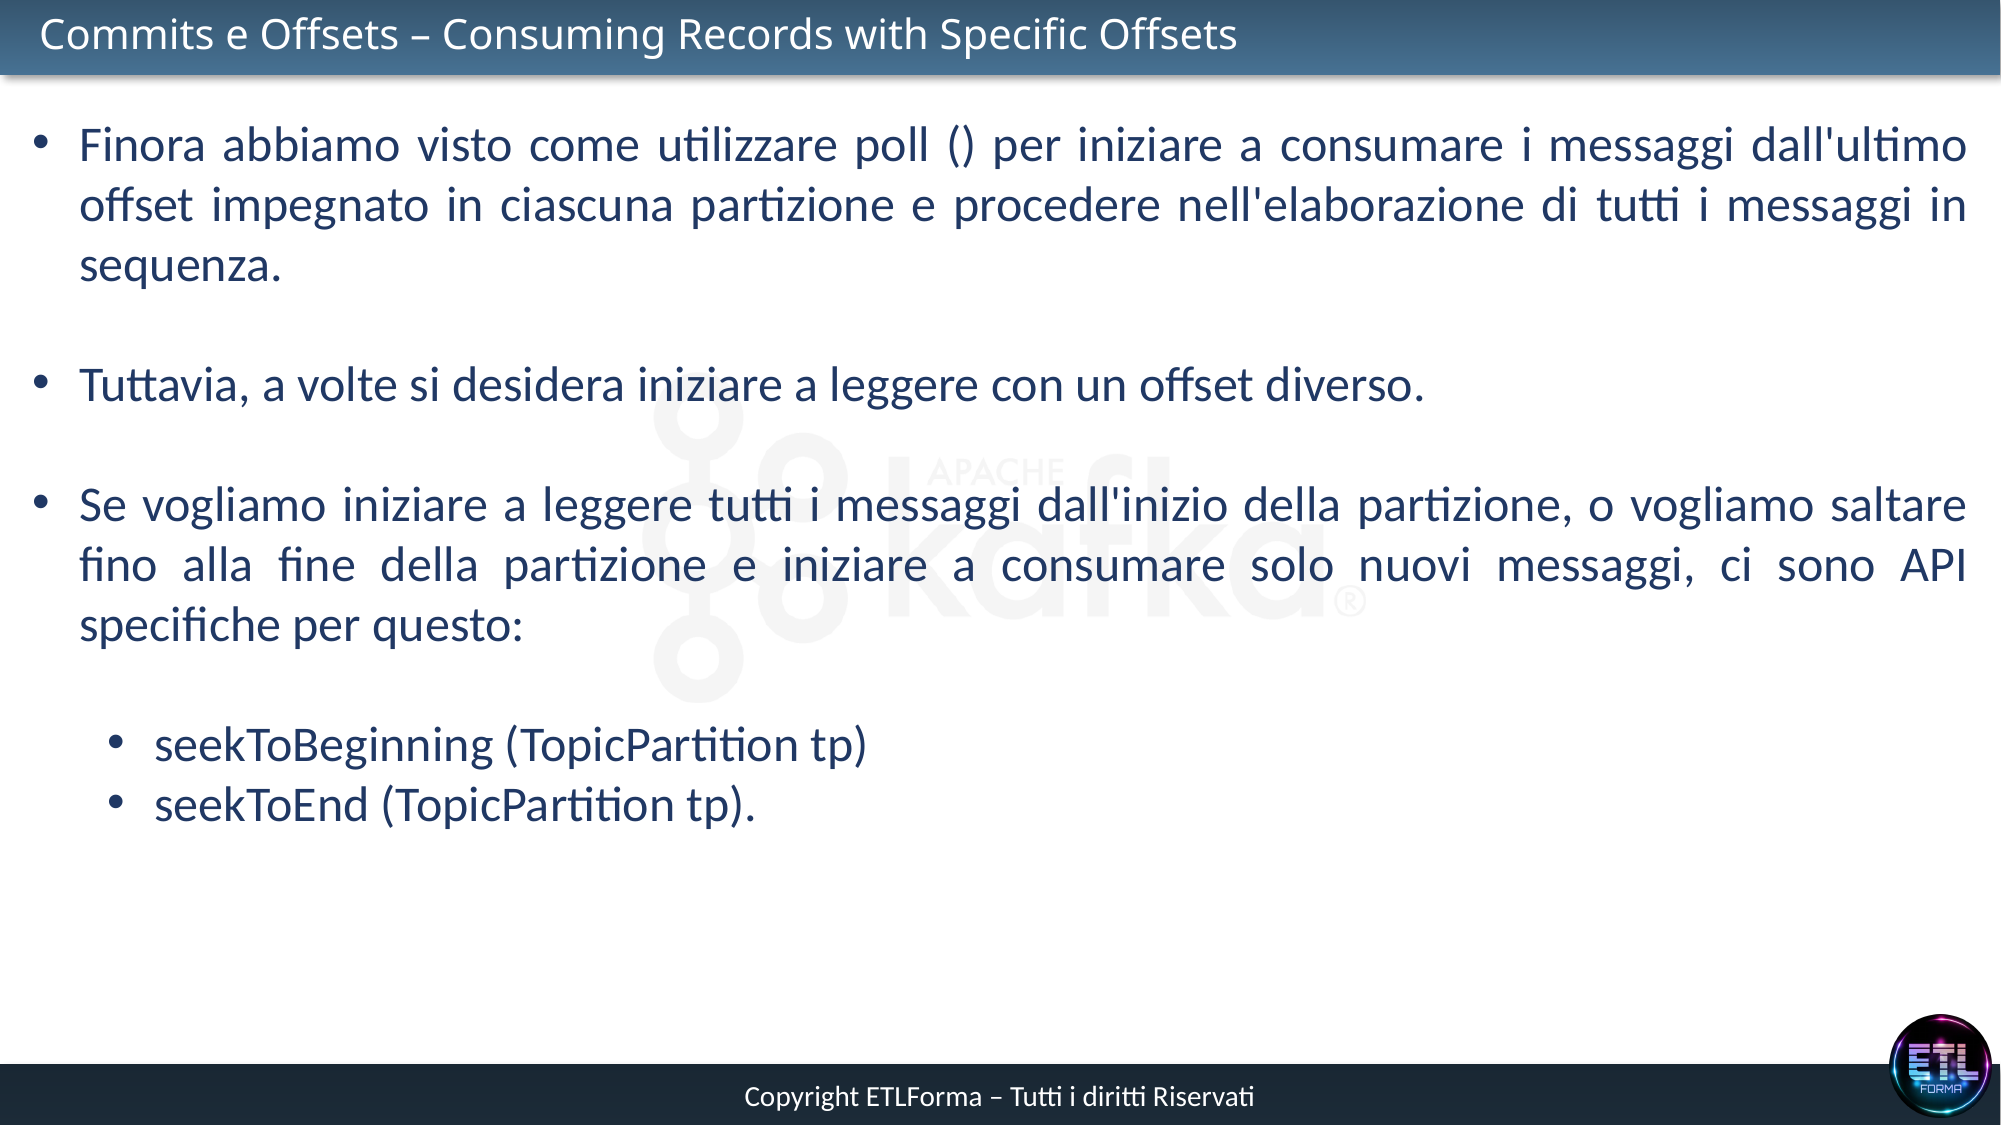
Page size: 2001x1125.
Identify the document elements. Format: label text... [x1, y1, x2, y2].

title Commits e Offsets – Consuming Records with Specific Offsets [24, 10, 1984, 63]
picture [1889, 1014, 1992, 1118]
text_box Finora abbiamo visto come utilizzare poll () per iniziare a consumare i messaggi dall'ultimo offset impegnato in ciascuna partizione e procedere nell'elaborazione di tutti i messaggi in sequenza. Tuttavia, a volte si desidera iniziare a leggere con un offset diverso. Se vogliamo iniziare a leggere tutti i messaggi dall'inizio della partizione, o vogliamo saltare fino alla fine della partizione e iniziare a consumare solo nuovi messaggi, ci sono API specifiche per questo: seekToBeginning (TopicPartition tp) seekToEnd (TopicPartition tp). [17, 103, 1984, 1042]
